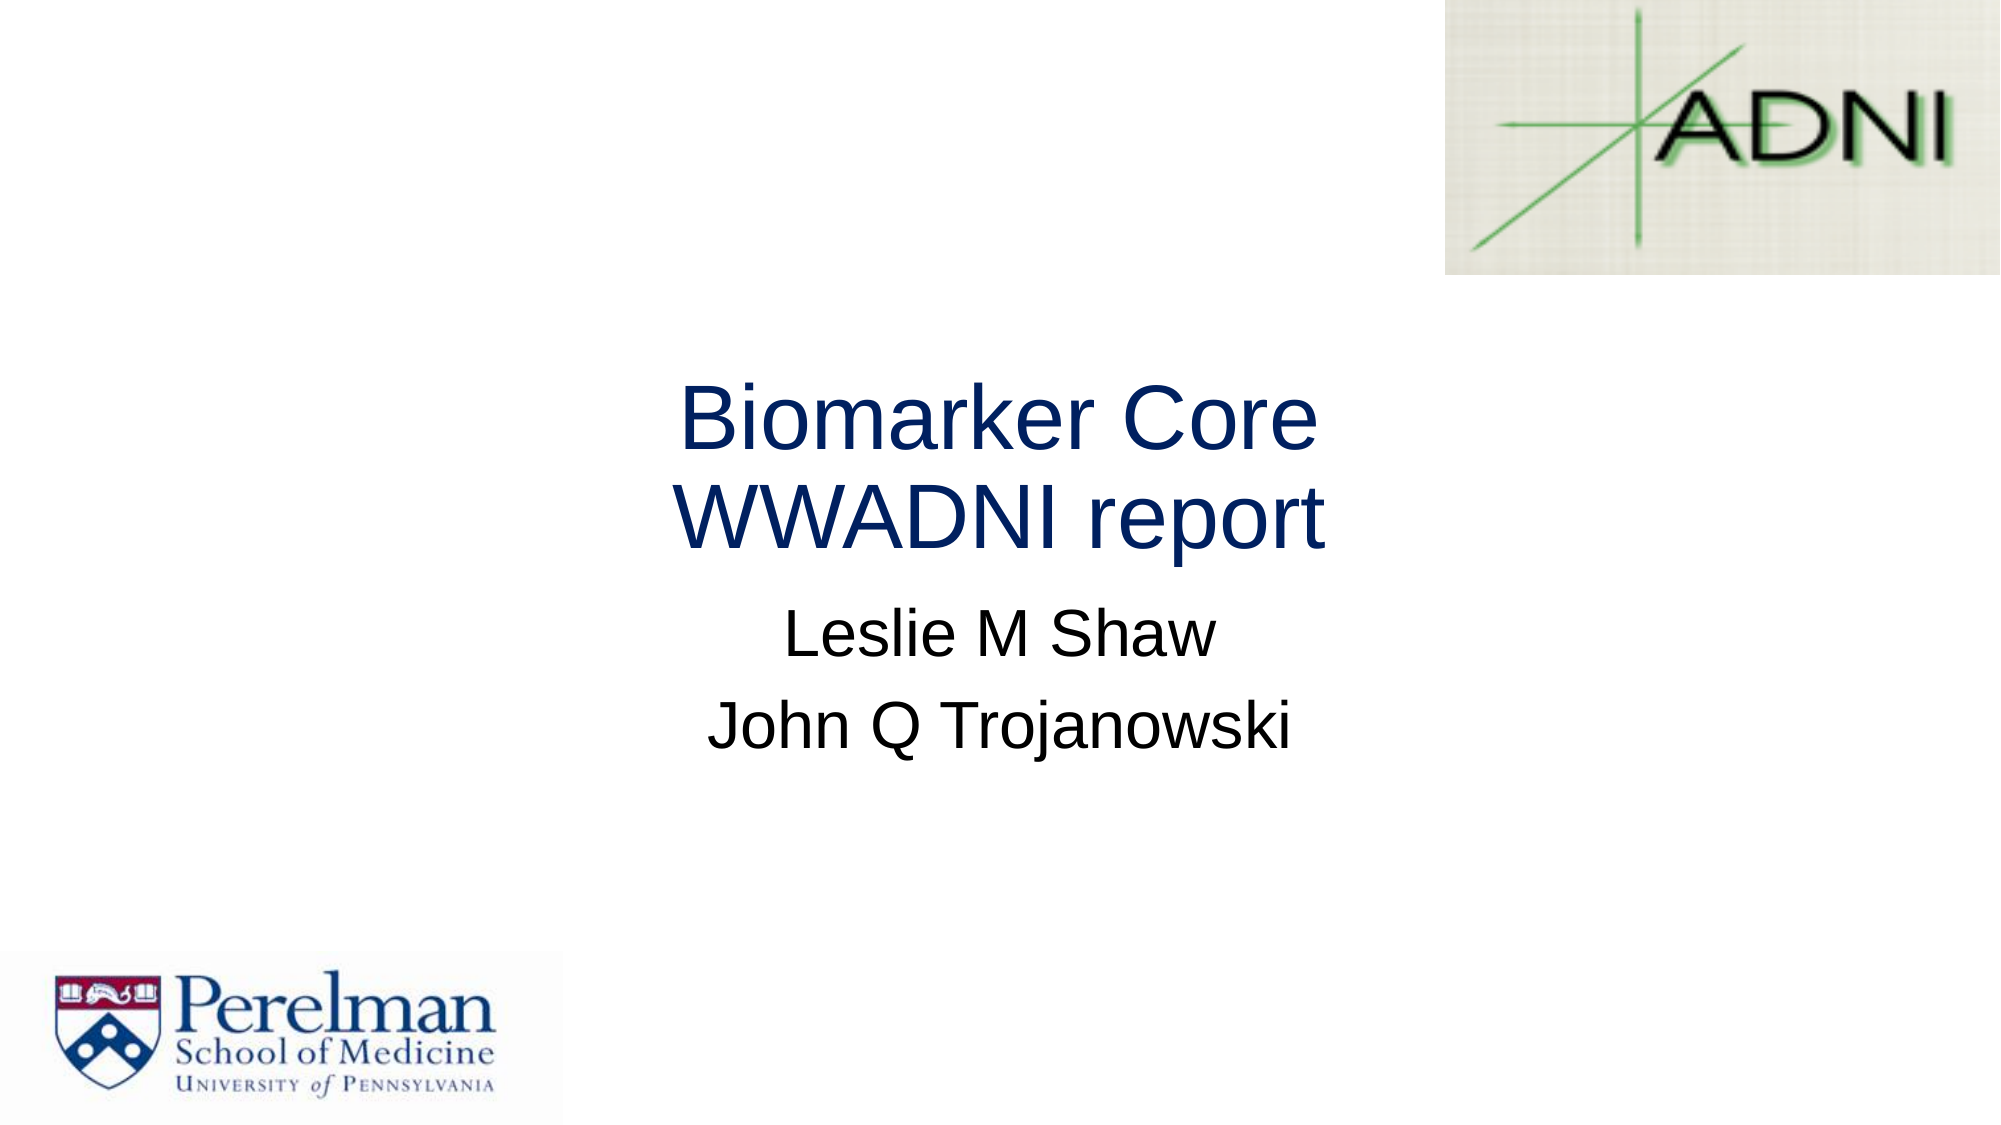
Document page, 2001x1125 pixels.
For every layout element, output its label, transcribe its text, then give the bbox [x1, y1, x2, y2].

title Biomarker Core WWADNI report [249, 184, 1750, 576]
picture [0, 951, 563, 1125]
subtitle Leslie M Shaw John Q Trojanowski [249, 590, 1750, 863]
picture [1445, 0, 2000, 275]
